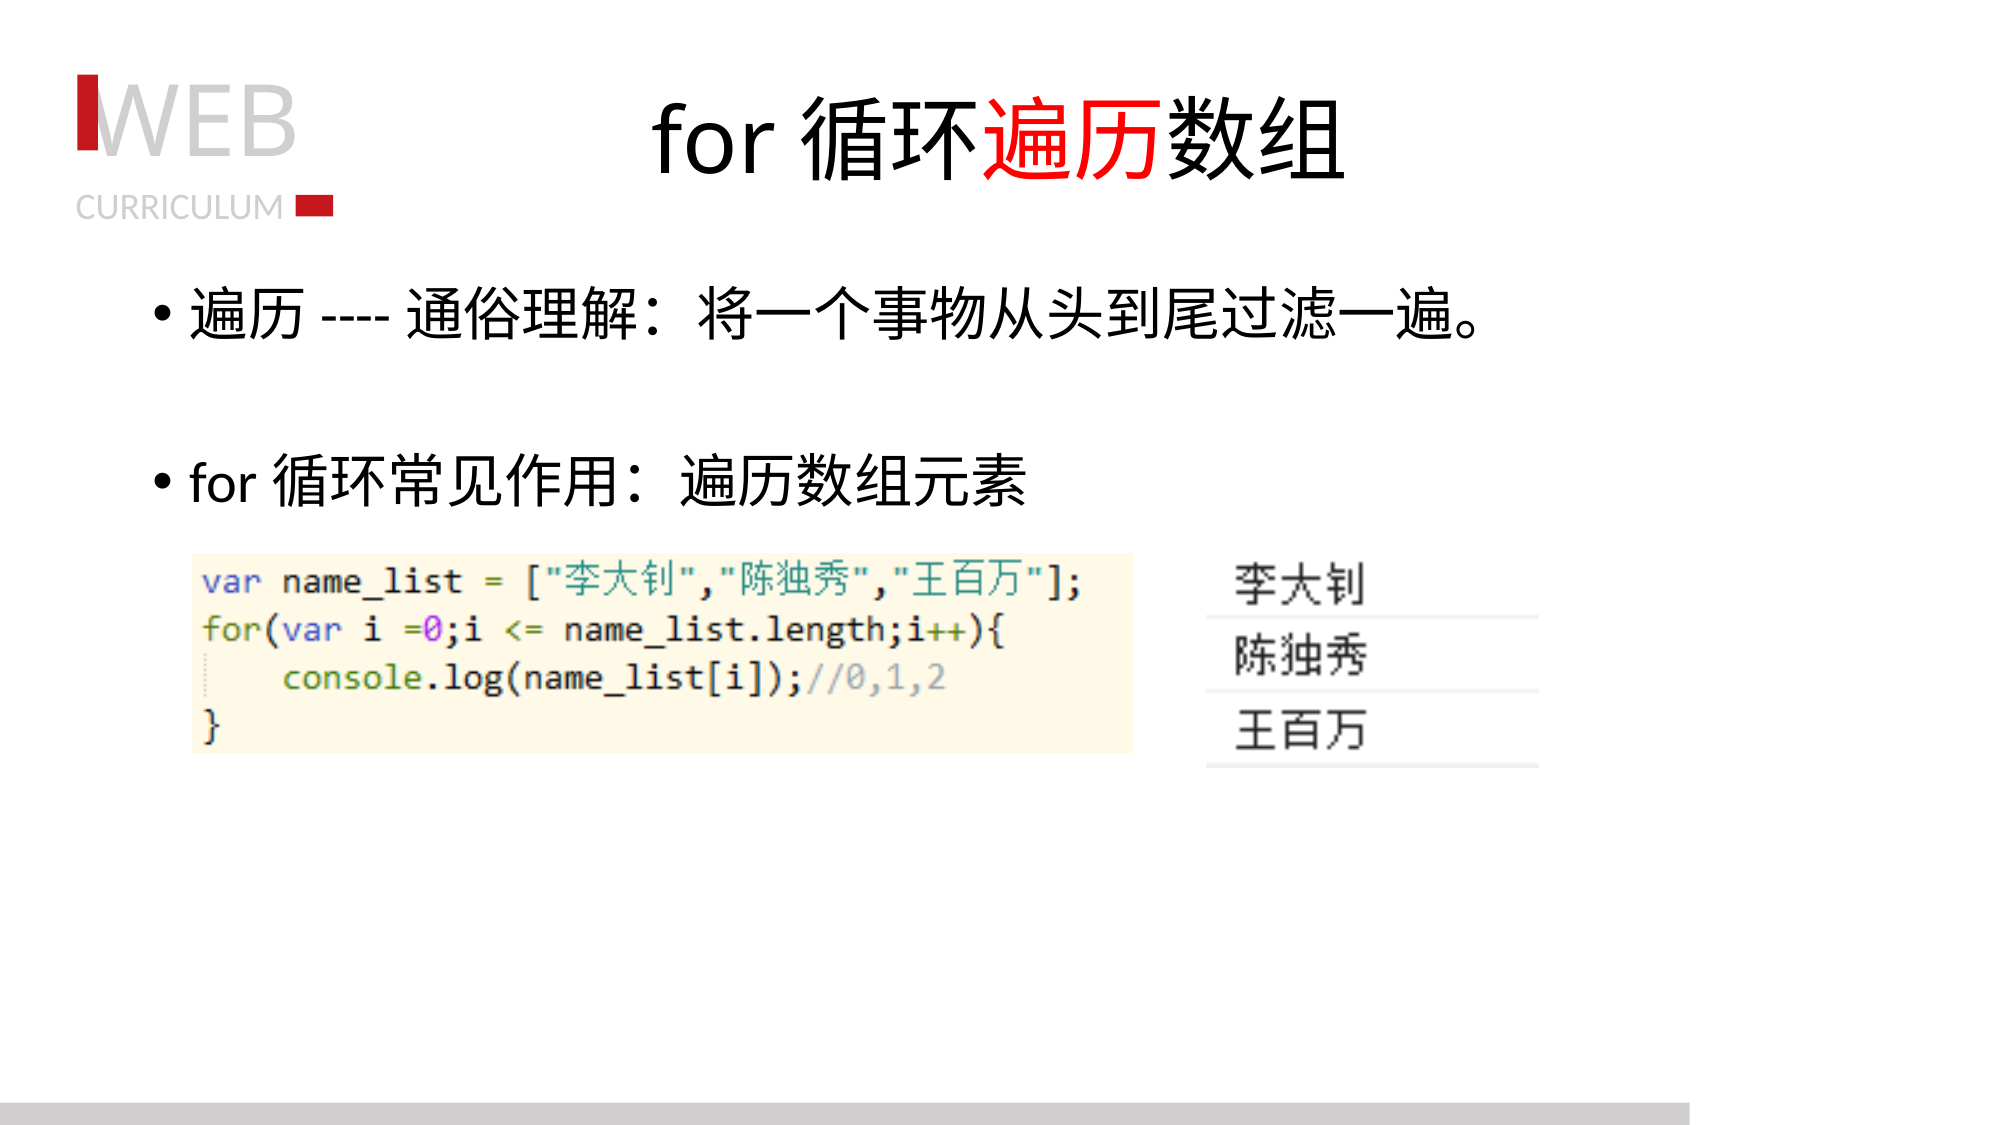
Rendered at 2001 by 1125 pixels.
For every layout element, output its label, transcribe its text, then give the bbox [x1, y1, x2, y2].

picture [192, 553, 1133, 753]
picture [1206, 553, 1539, 768]
list 遍历----通俗理解：将一个事物从头到尾过滤一遍。 for循环常见作用：遍历数组元素 [137, 277, 1863, 992]
title for循环遍历数组 [137, 59, 1863, 228]
